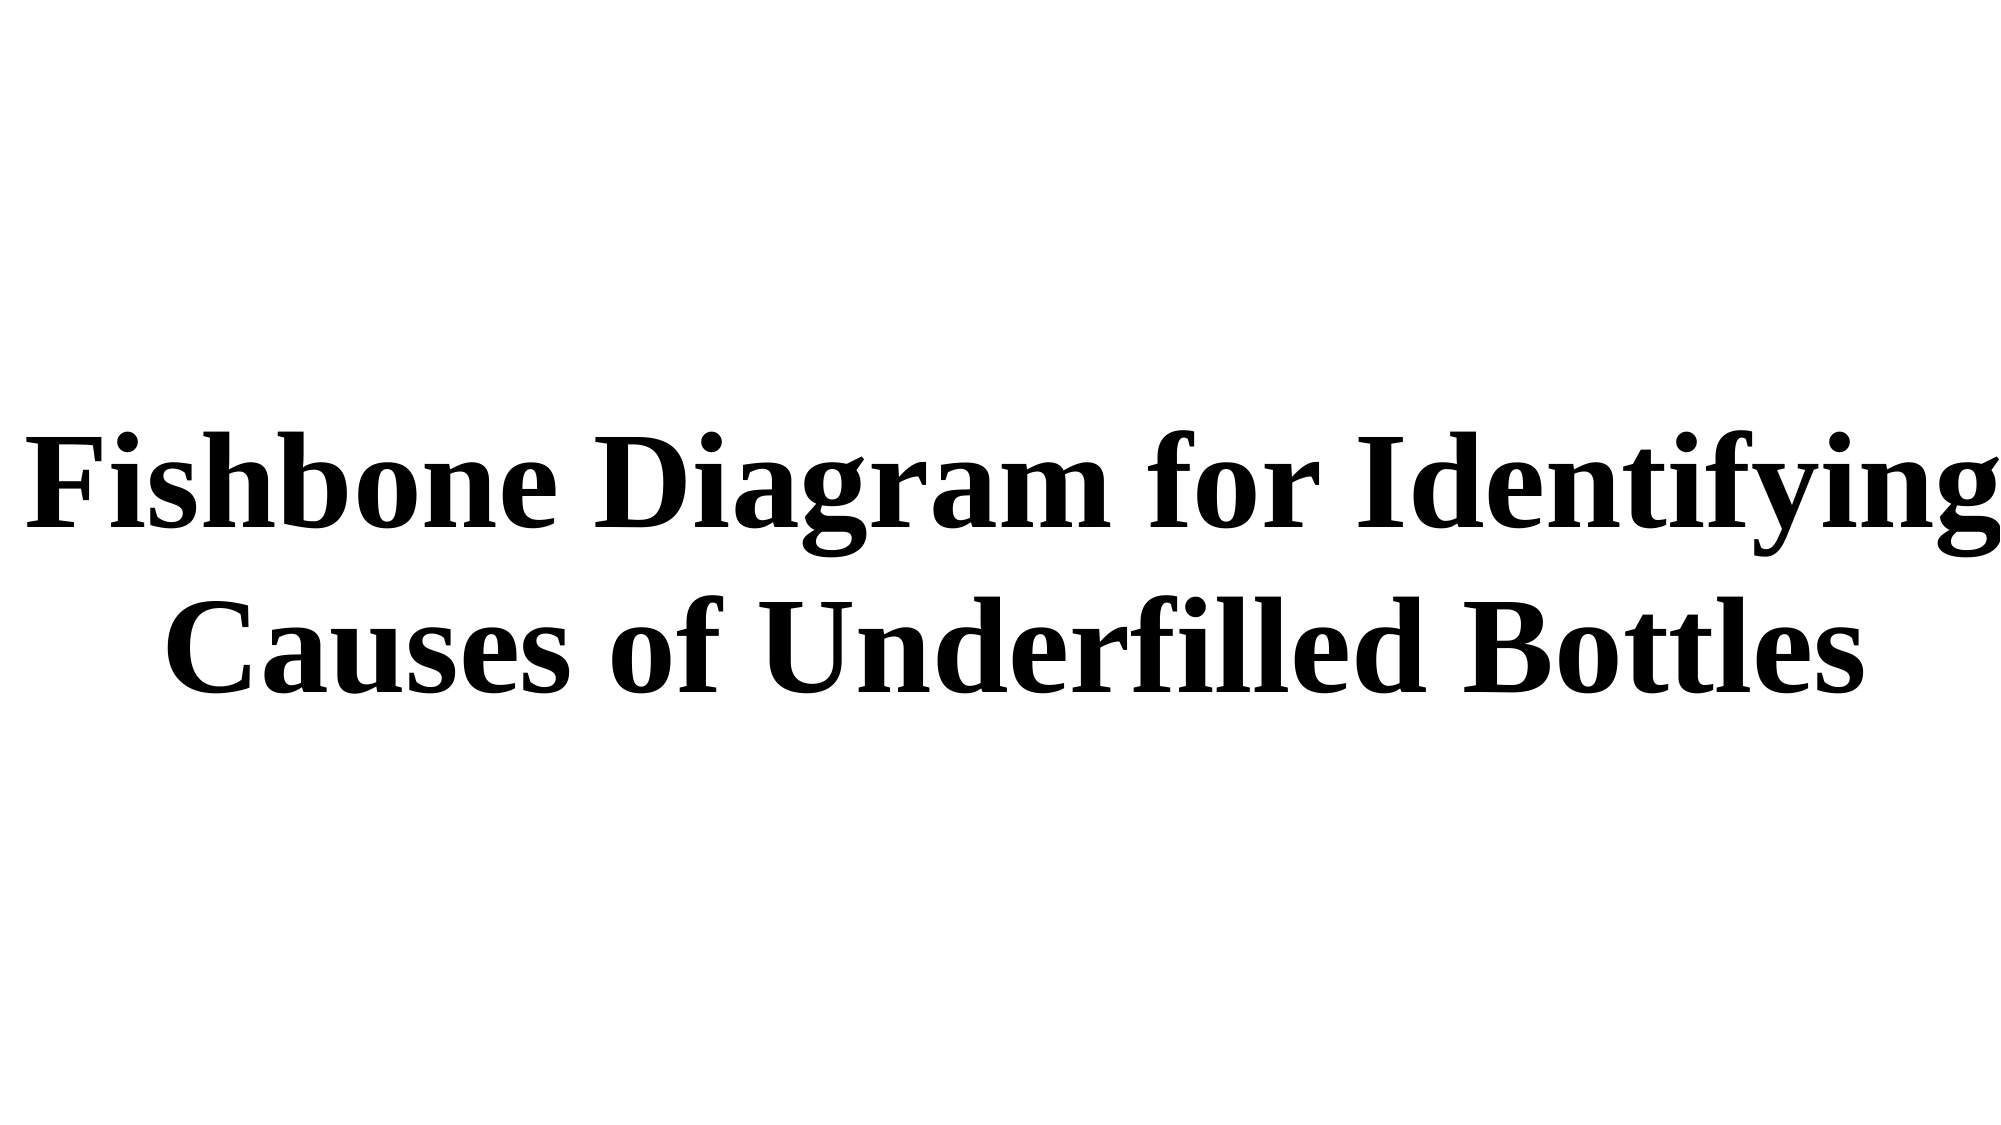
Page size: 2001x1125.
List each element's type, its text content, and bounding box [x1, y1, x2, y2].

text_box Fishbone Diagram for Identifying Causes of Underfilled Bottles [9, 382, 2000, 727]
